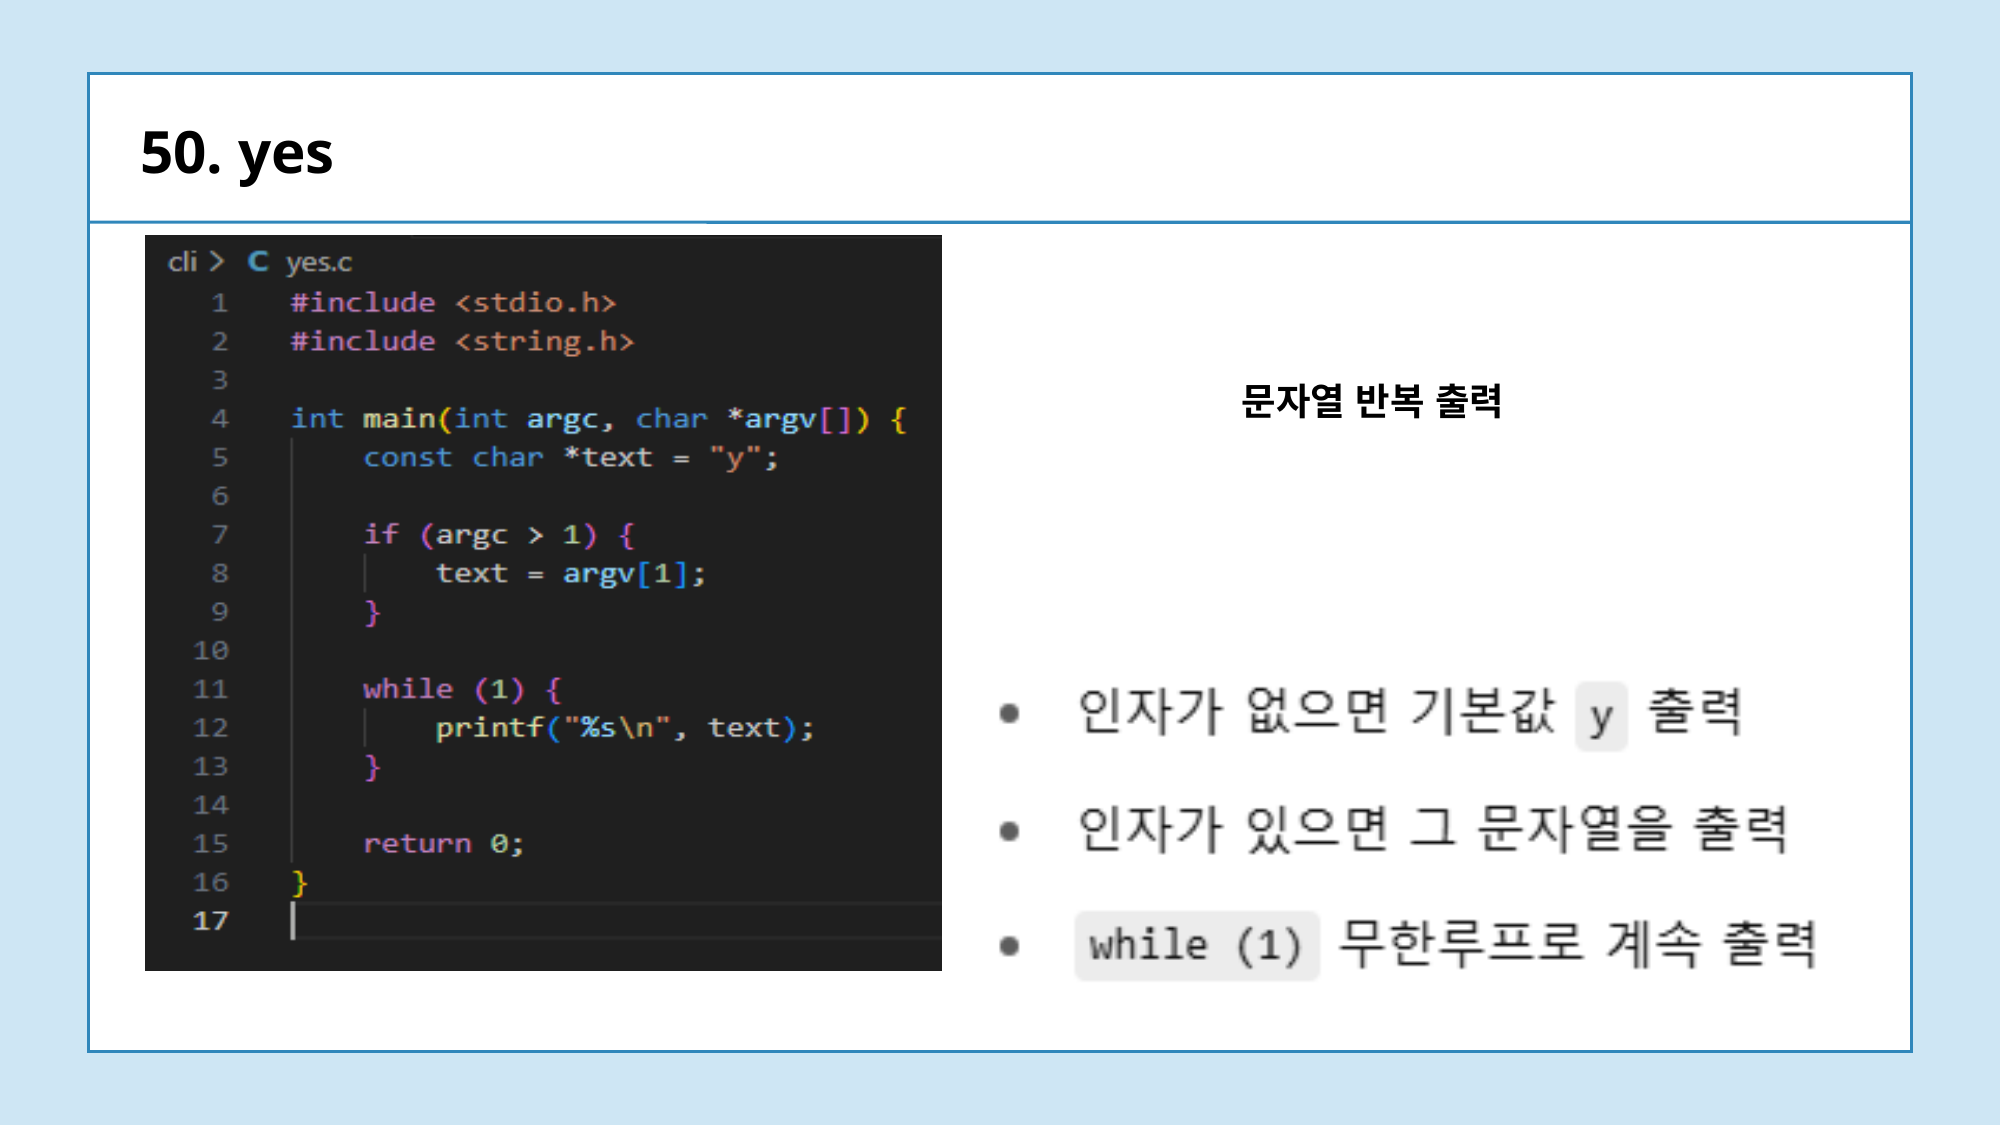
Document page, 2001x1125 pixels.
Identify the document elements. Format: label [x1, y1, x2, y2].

picture [144, 234, 1909, 1012]
text_box [88, 73, 1912, 1052]
